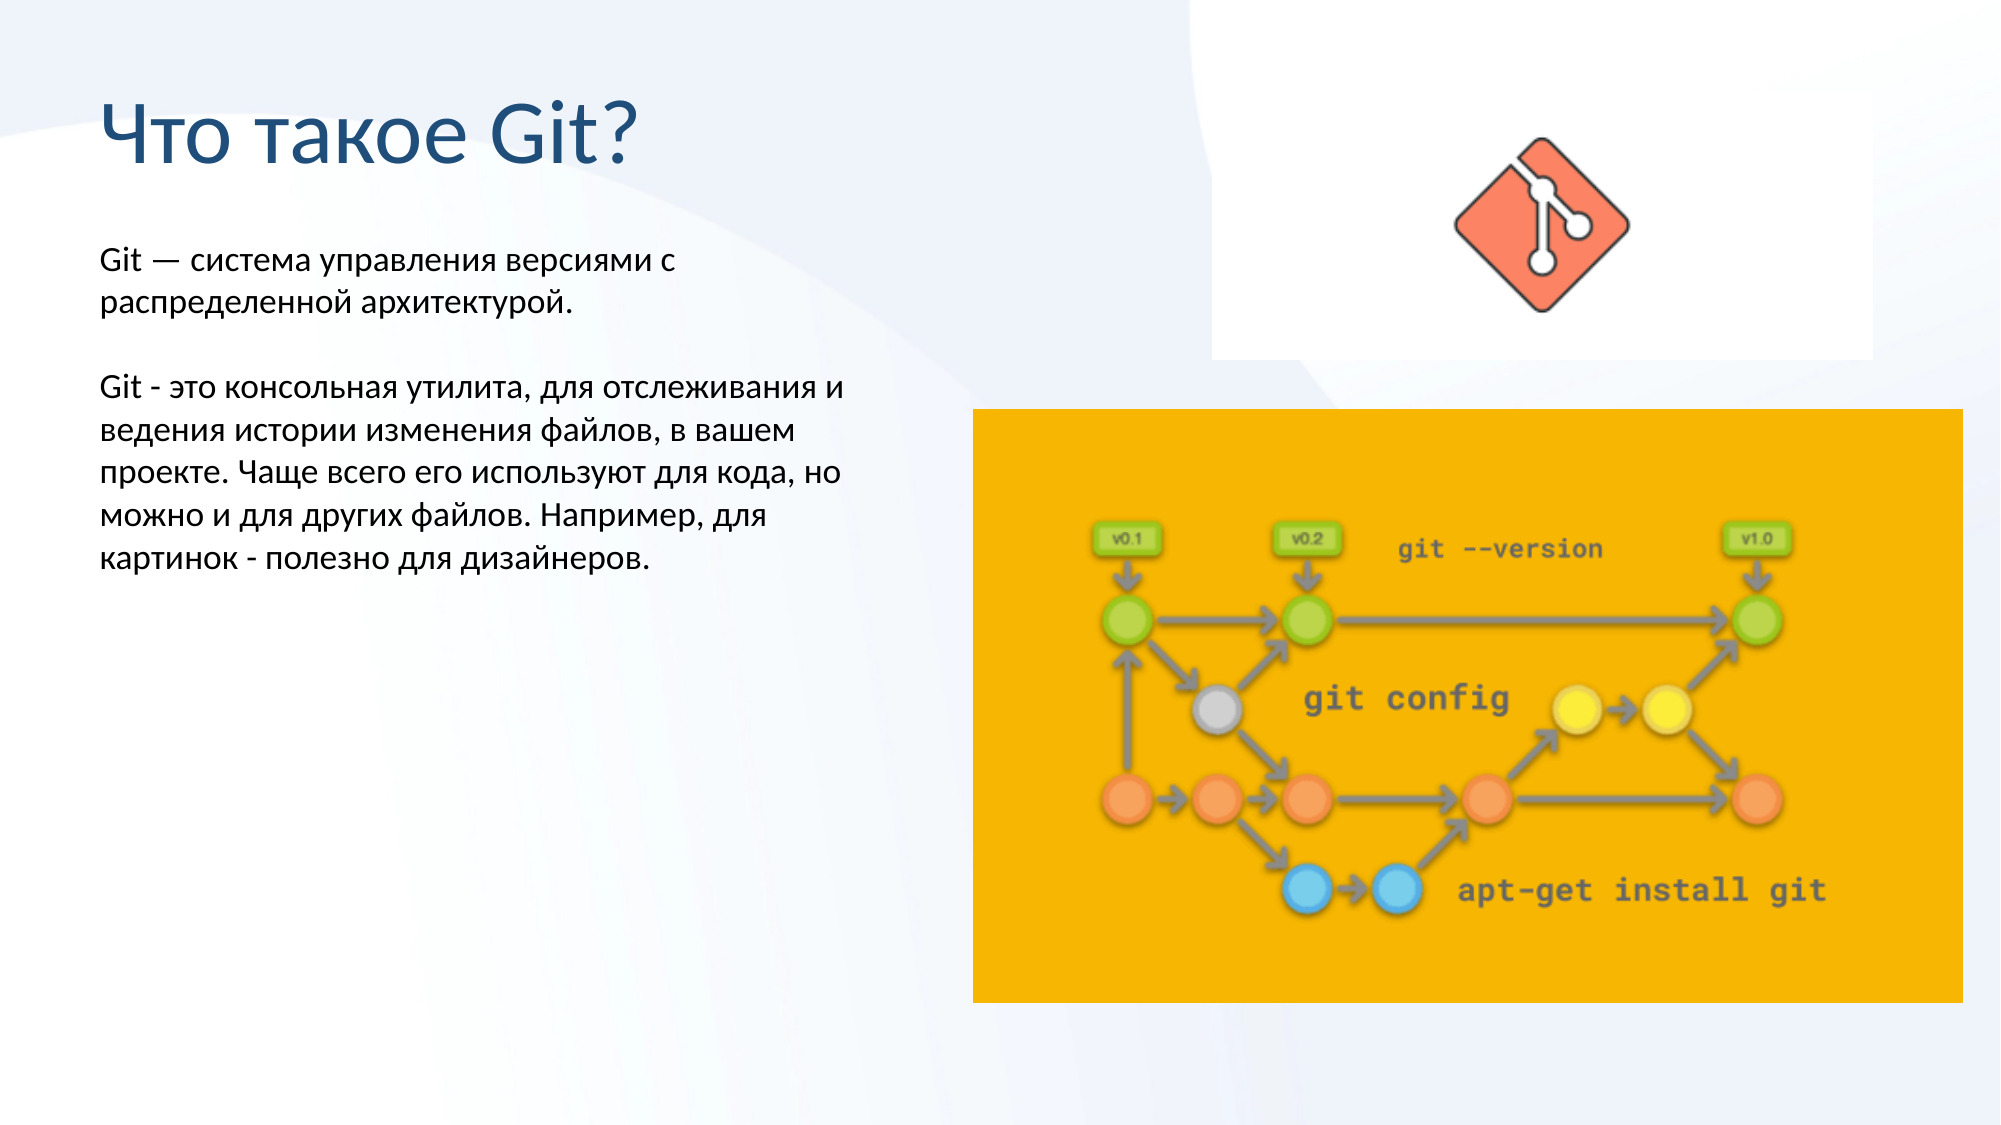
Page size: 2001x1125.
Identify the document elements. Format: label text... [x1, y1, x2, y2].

title Что такое Git? [84, 24, 1922, 243]
list Git — система управления версиями с распределенной архитектурой. Git - это консольная утилита, для отслеживания и ведения истории изменения файлов, в вашем проекте. Чаще всего его используют для кода, но можно и для других файлов. Например, для картинок - полезно для дизайнеров. [84, 228, 925, 1079]
picture [0, 0, 2001, 1125]
